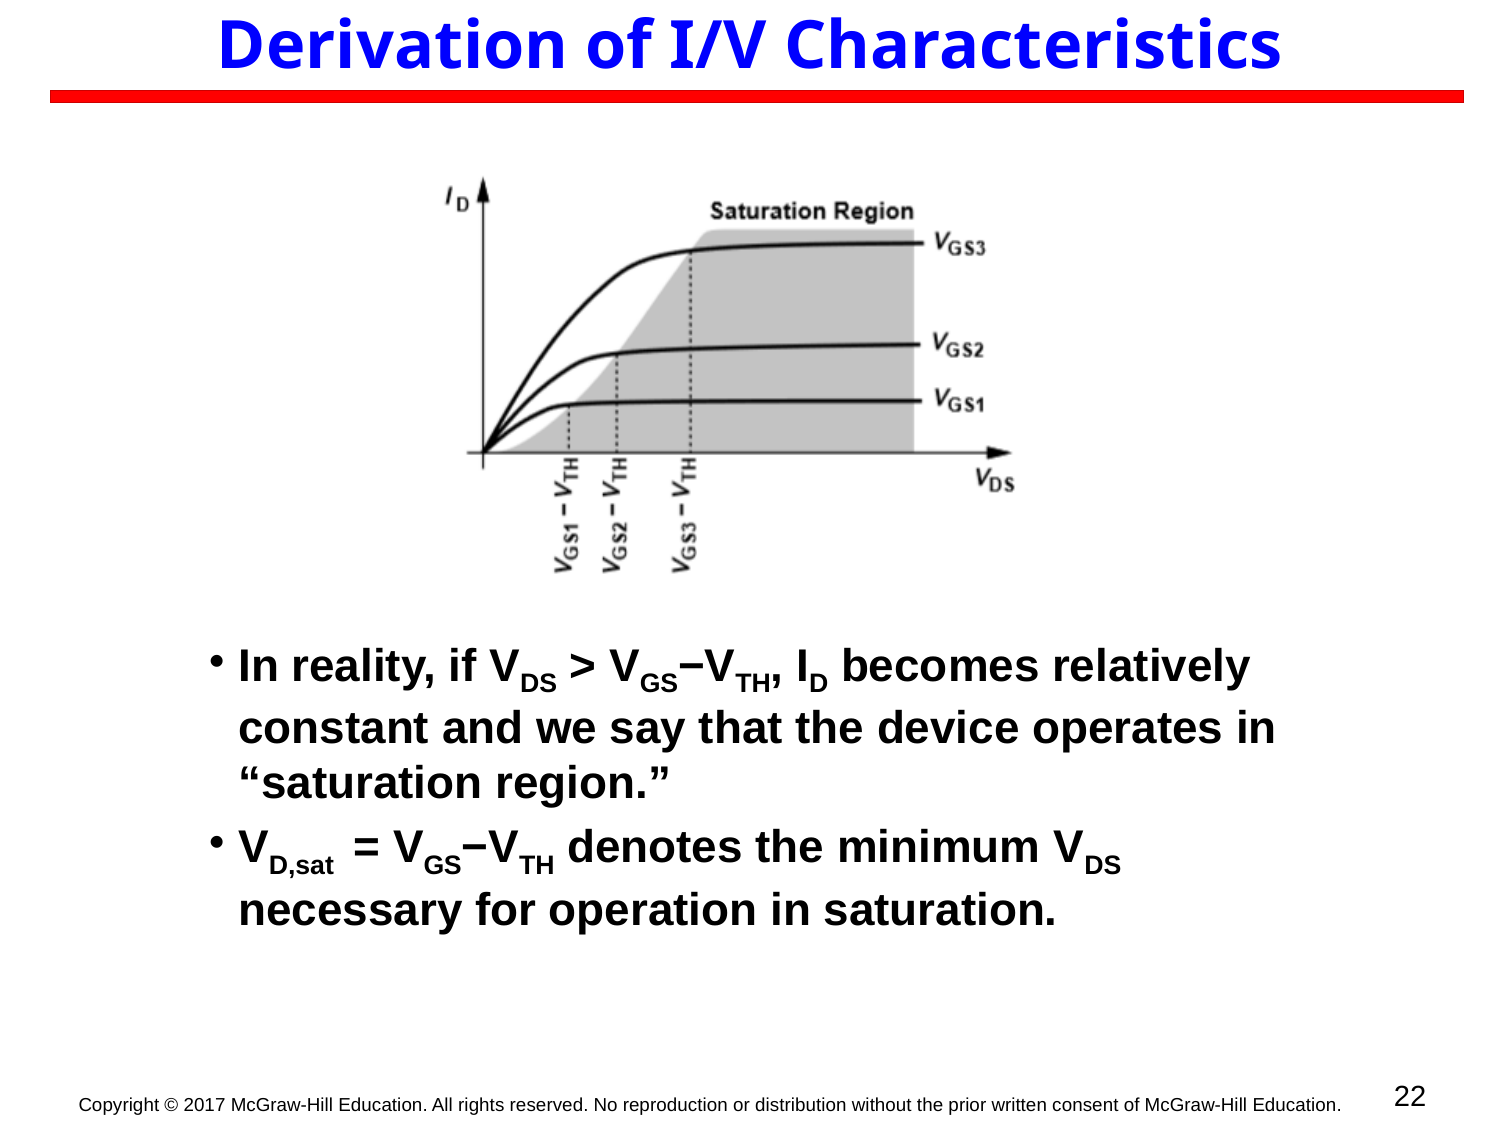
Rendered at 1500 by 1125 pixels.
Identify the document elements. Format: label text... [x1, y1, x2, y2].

text_box In reality, if VDS > VGS−VTH, ID becomes relatively constant and we say that the device operates in “saturation region.” VD,sat = VGS−VTH denotes the minimum VDS necessary for operation in saturation. [194, 627, 1344, 988]
picture [409, 159, 1132, 588]
title Derivation of I/V Characteristics [75, 0, 1425, 88]
slide_number 22 [1341, 1069, 1480, 1120]
